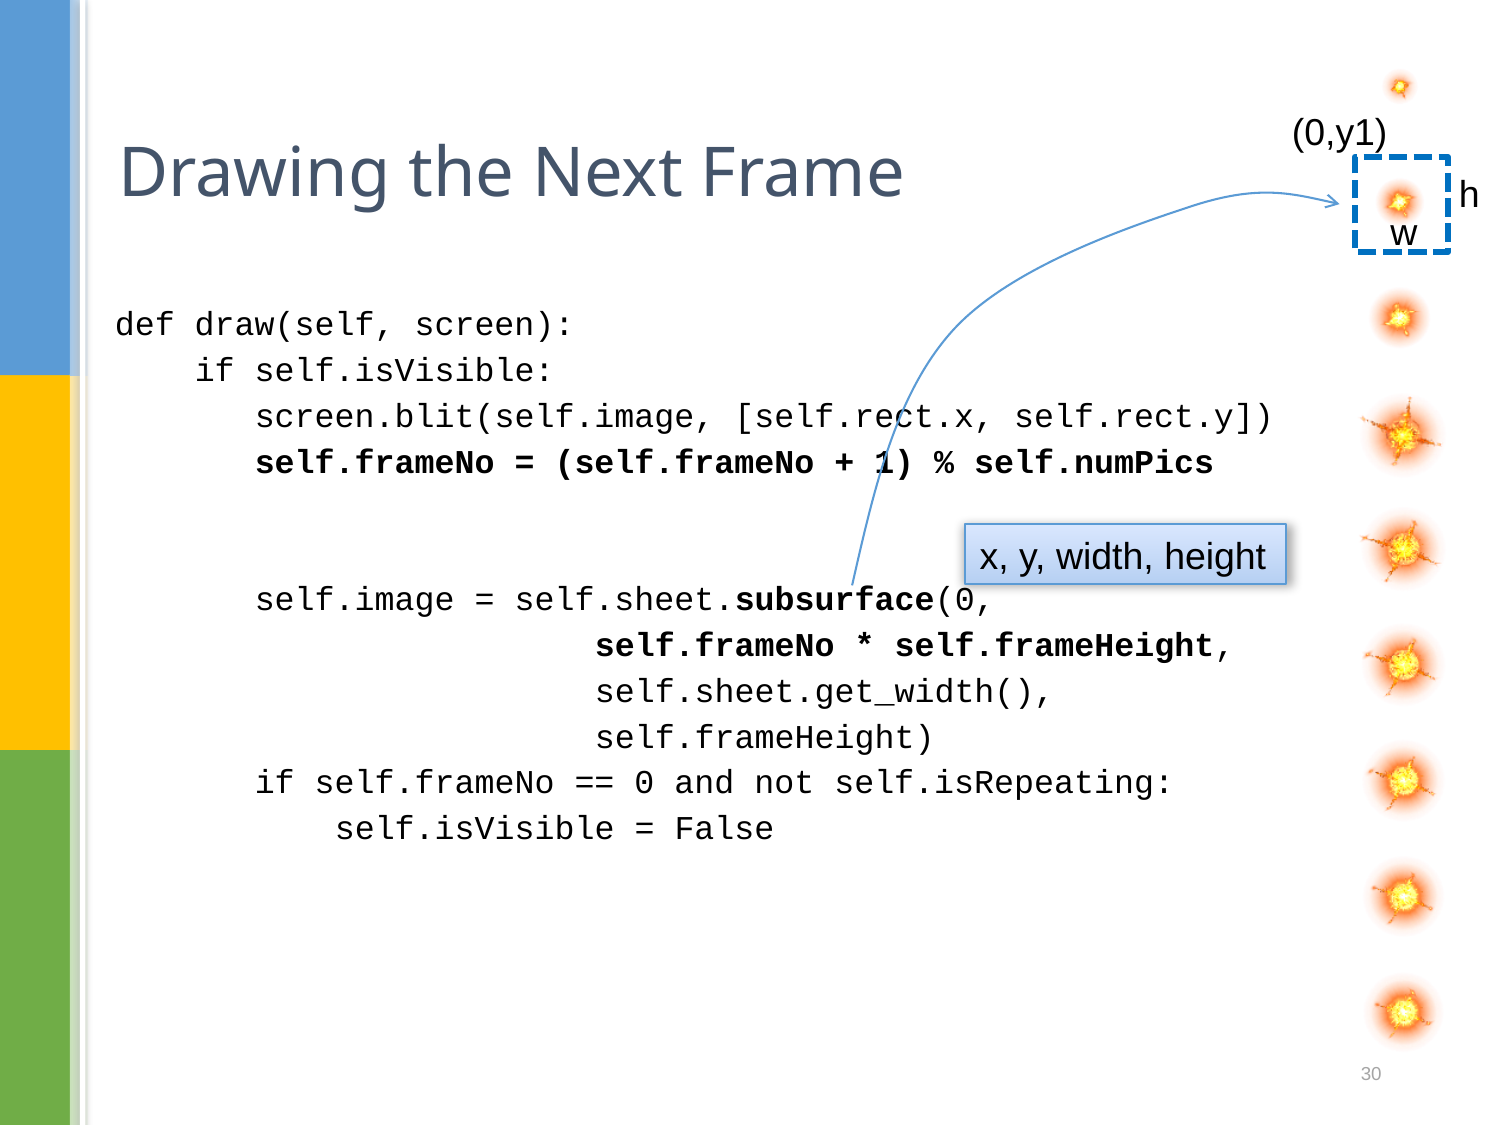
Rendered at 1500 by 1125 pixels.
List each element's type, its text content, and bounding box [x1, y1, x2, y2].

title Drawing the Next Frame [103, 59, 1344, 278]
text_box x, y, width, height [964, 523, 1287, 585]
picture [1354, 44, 1449, 1065]
list def draw(self, screen): if self.isVisible: screen.blit(self.image, [self.rect.x, self.rect.y]) self.frameNo = (self.frameNo + 1) % self.numPics self.image = self.sheet.subsurface(0, self.frameNo * self.frameHeight, self.sheet.get_width(), self.frameHeight) if self.frameNo == 0 and not self.isRepeating: self.isVisible = False [19, 299, 1314, 1014]
text_box h [1458, 162, 1496, 238]
text_box [851, 191, 1340, 586]
text_box (0,y1) [1276, 100, 1344, 176]
slide_number 30 [993, 1042, 1397, 1103]
